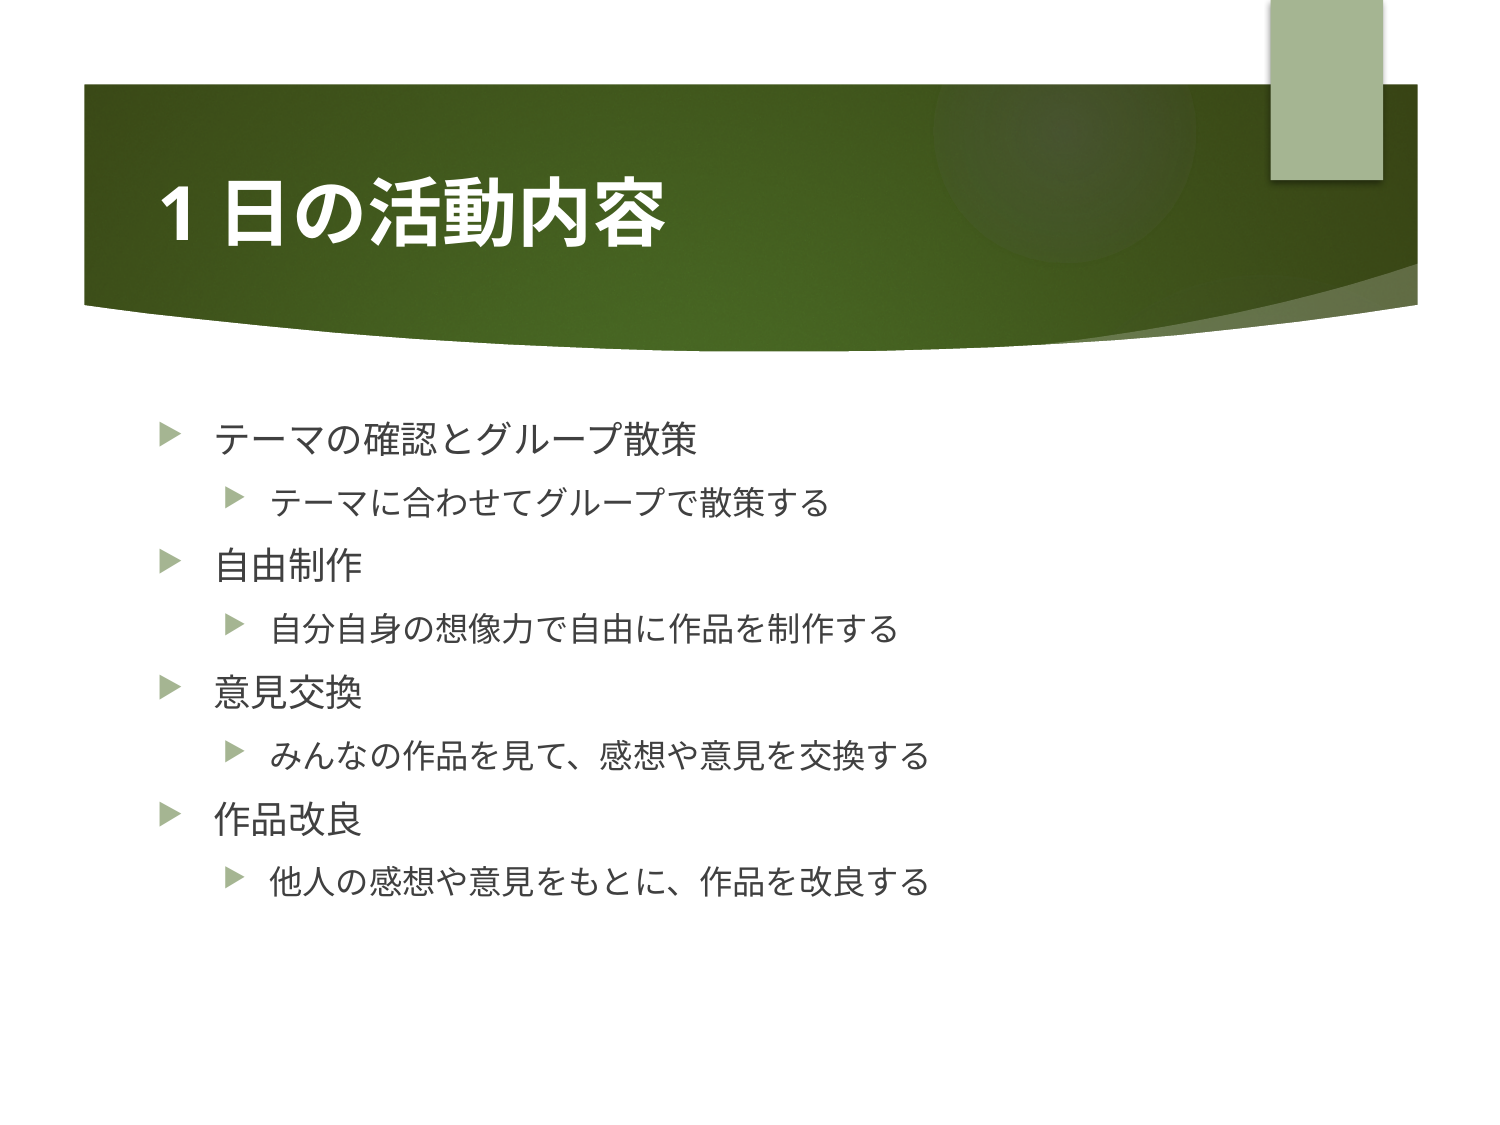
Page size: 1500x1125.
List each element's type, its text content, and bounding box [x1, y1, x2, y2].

list テーマの確認とグループ散策 テーマに合わせてグループで散策する 自由制作 自分自身の想像力で自由に作品を制作する 意見交換 みんなの作品を見て、感想や意見を交換する 作品改良 他人の感想や意見をもとに、作品を改良する [141, 408, 1183, 988]
title 1日の活動内容 [142, 152, 1183, 269]
